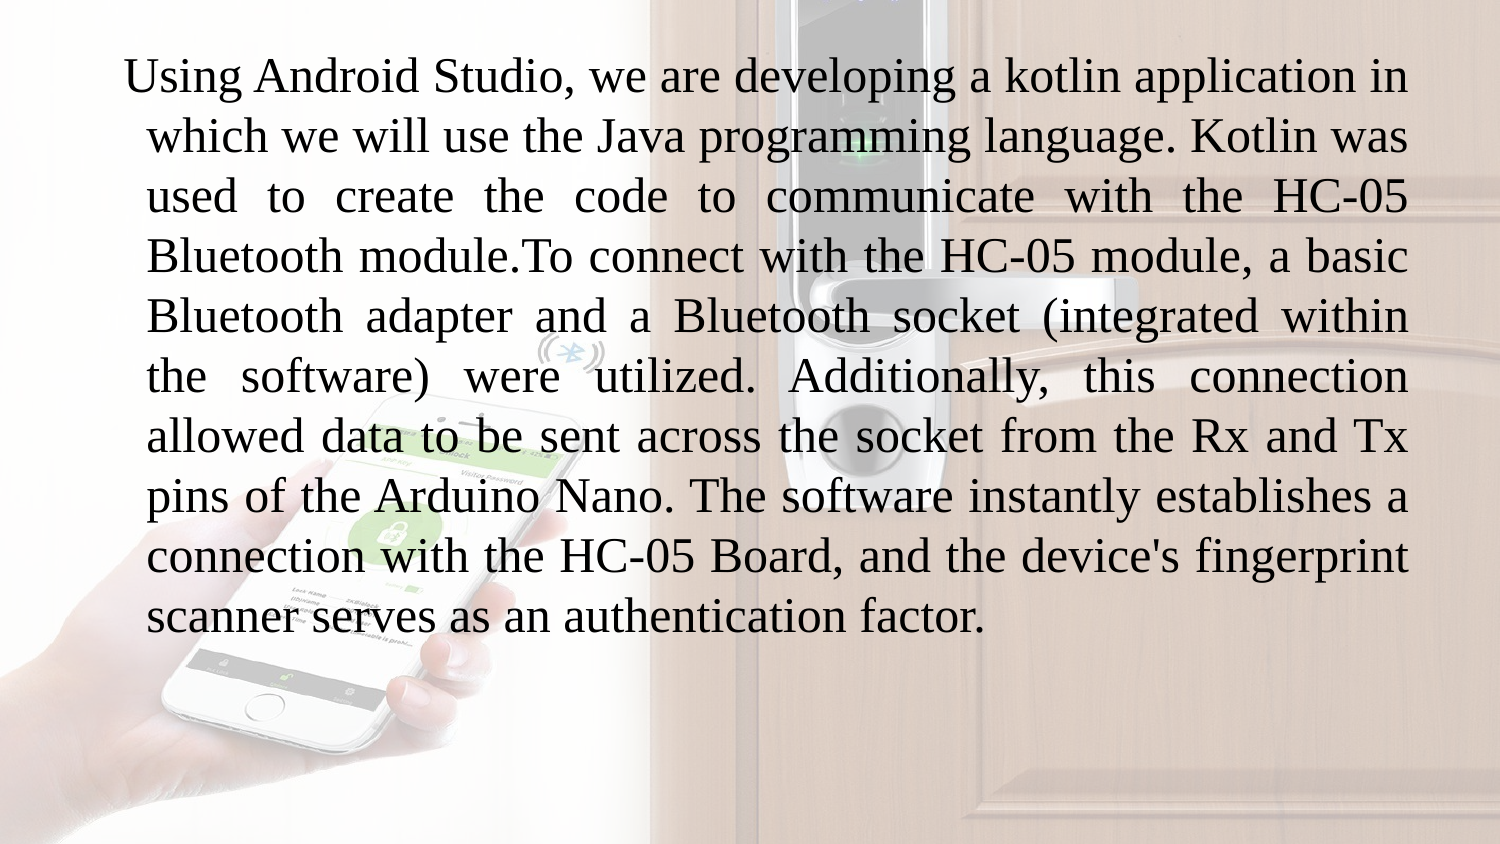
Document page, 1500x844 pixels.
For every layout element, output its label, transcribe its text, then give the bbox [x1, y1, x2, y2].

list Using Android Studio, we are developing a kotlin application in which we will use the Java programming language. Kotlin was used to create the code to communicate with the HC-05 Bluetooth module.To connect with the HC-05 module, a basic Bluetooth adapter and a Bluetooth socket (integrated within the software) were utilized. Additionally, this connection allowed data to be sent across the socket from the Rx and Tx pins of the Arduino Nano. The software instantly establishes a connection with the HC-05 Board, and the device's fingerprint scanner serves as an authentication factor. [75, 35, 1425, 754]
